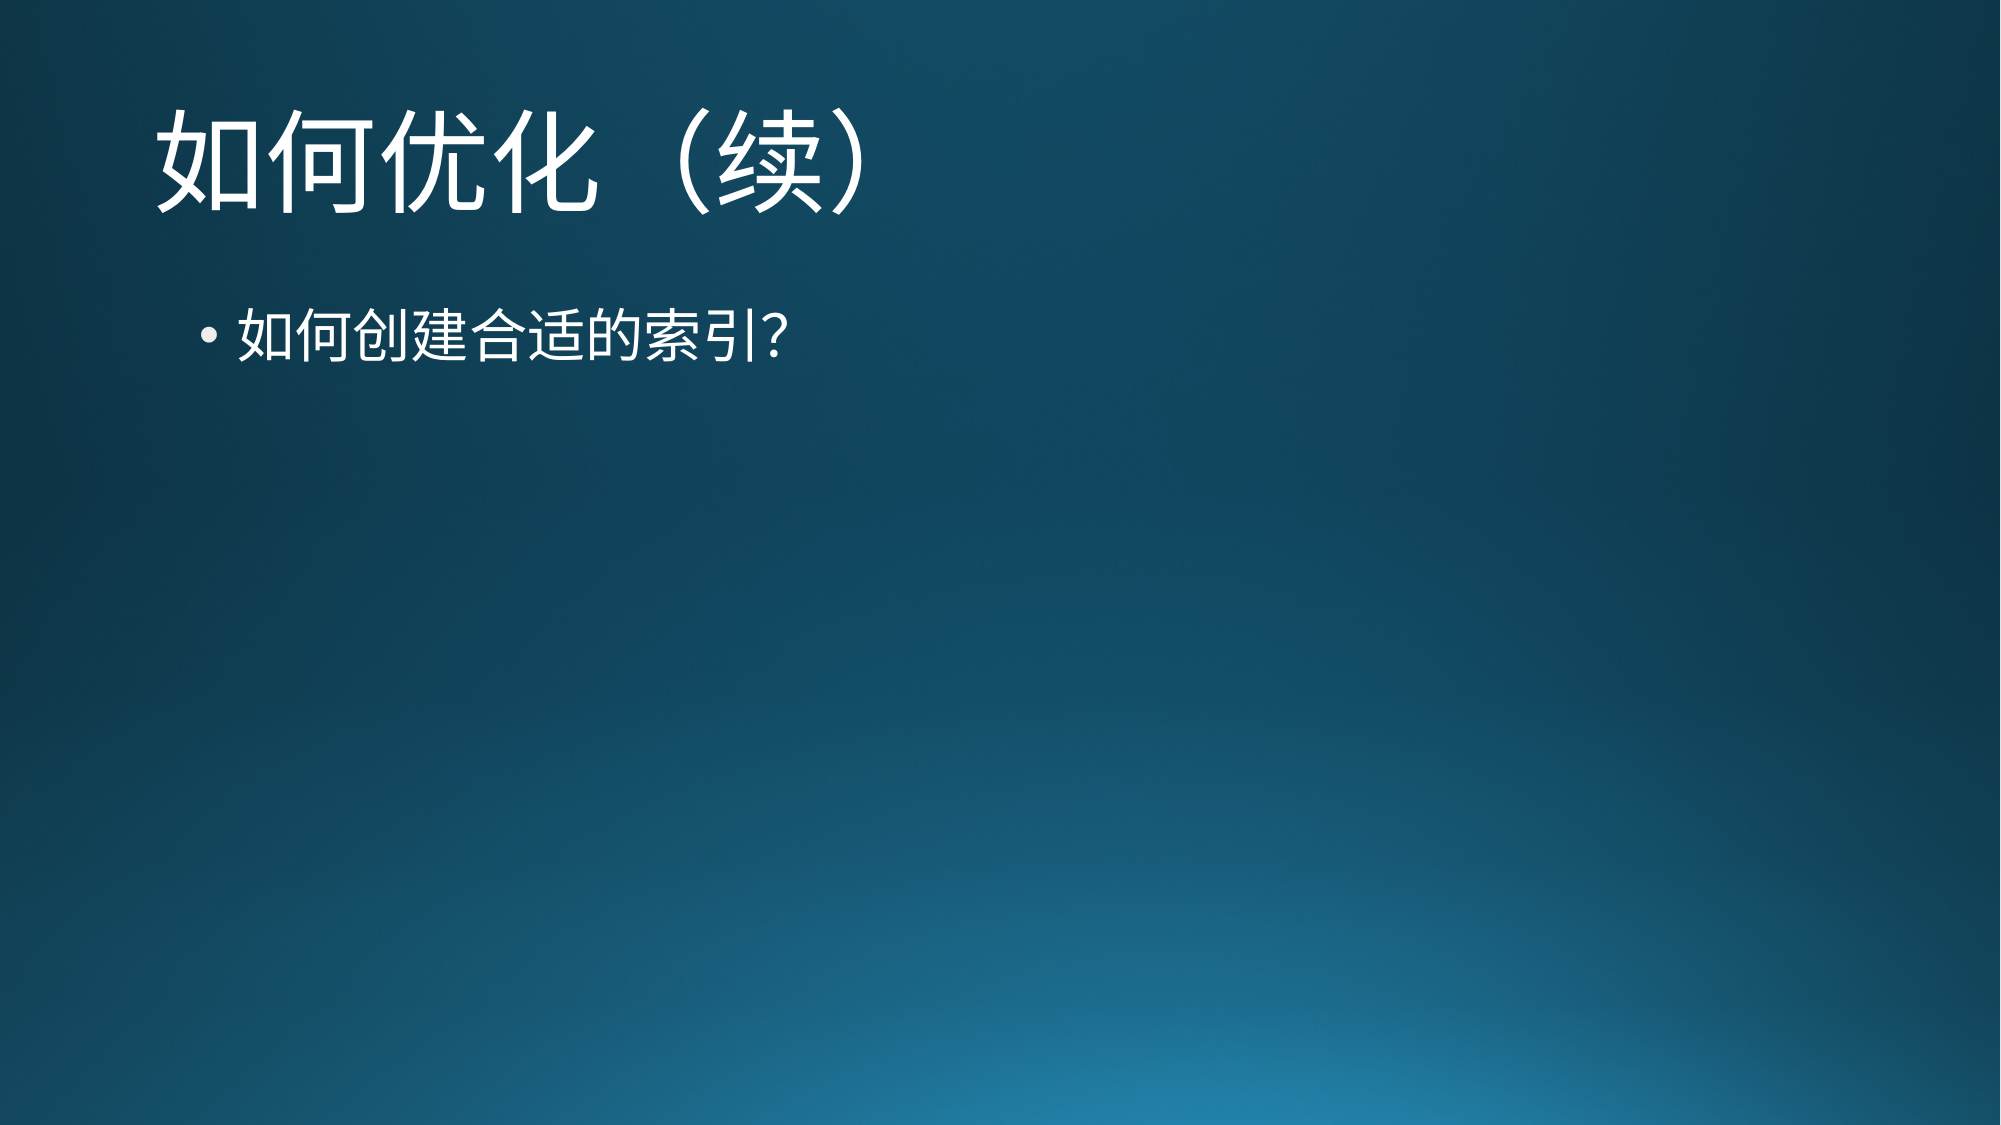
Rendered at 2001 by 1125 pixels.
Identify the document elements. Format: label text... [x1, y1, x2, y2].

picture [0, 0, 2001, 1125]
title 如何优化（续） [137, 59, 1863, 278]
list 如何创建合适的索引？ [183, 299, 1863, 1014]
